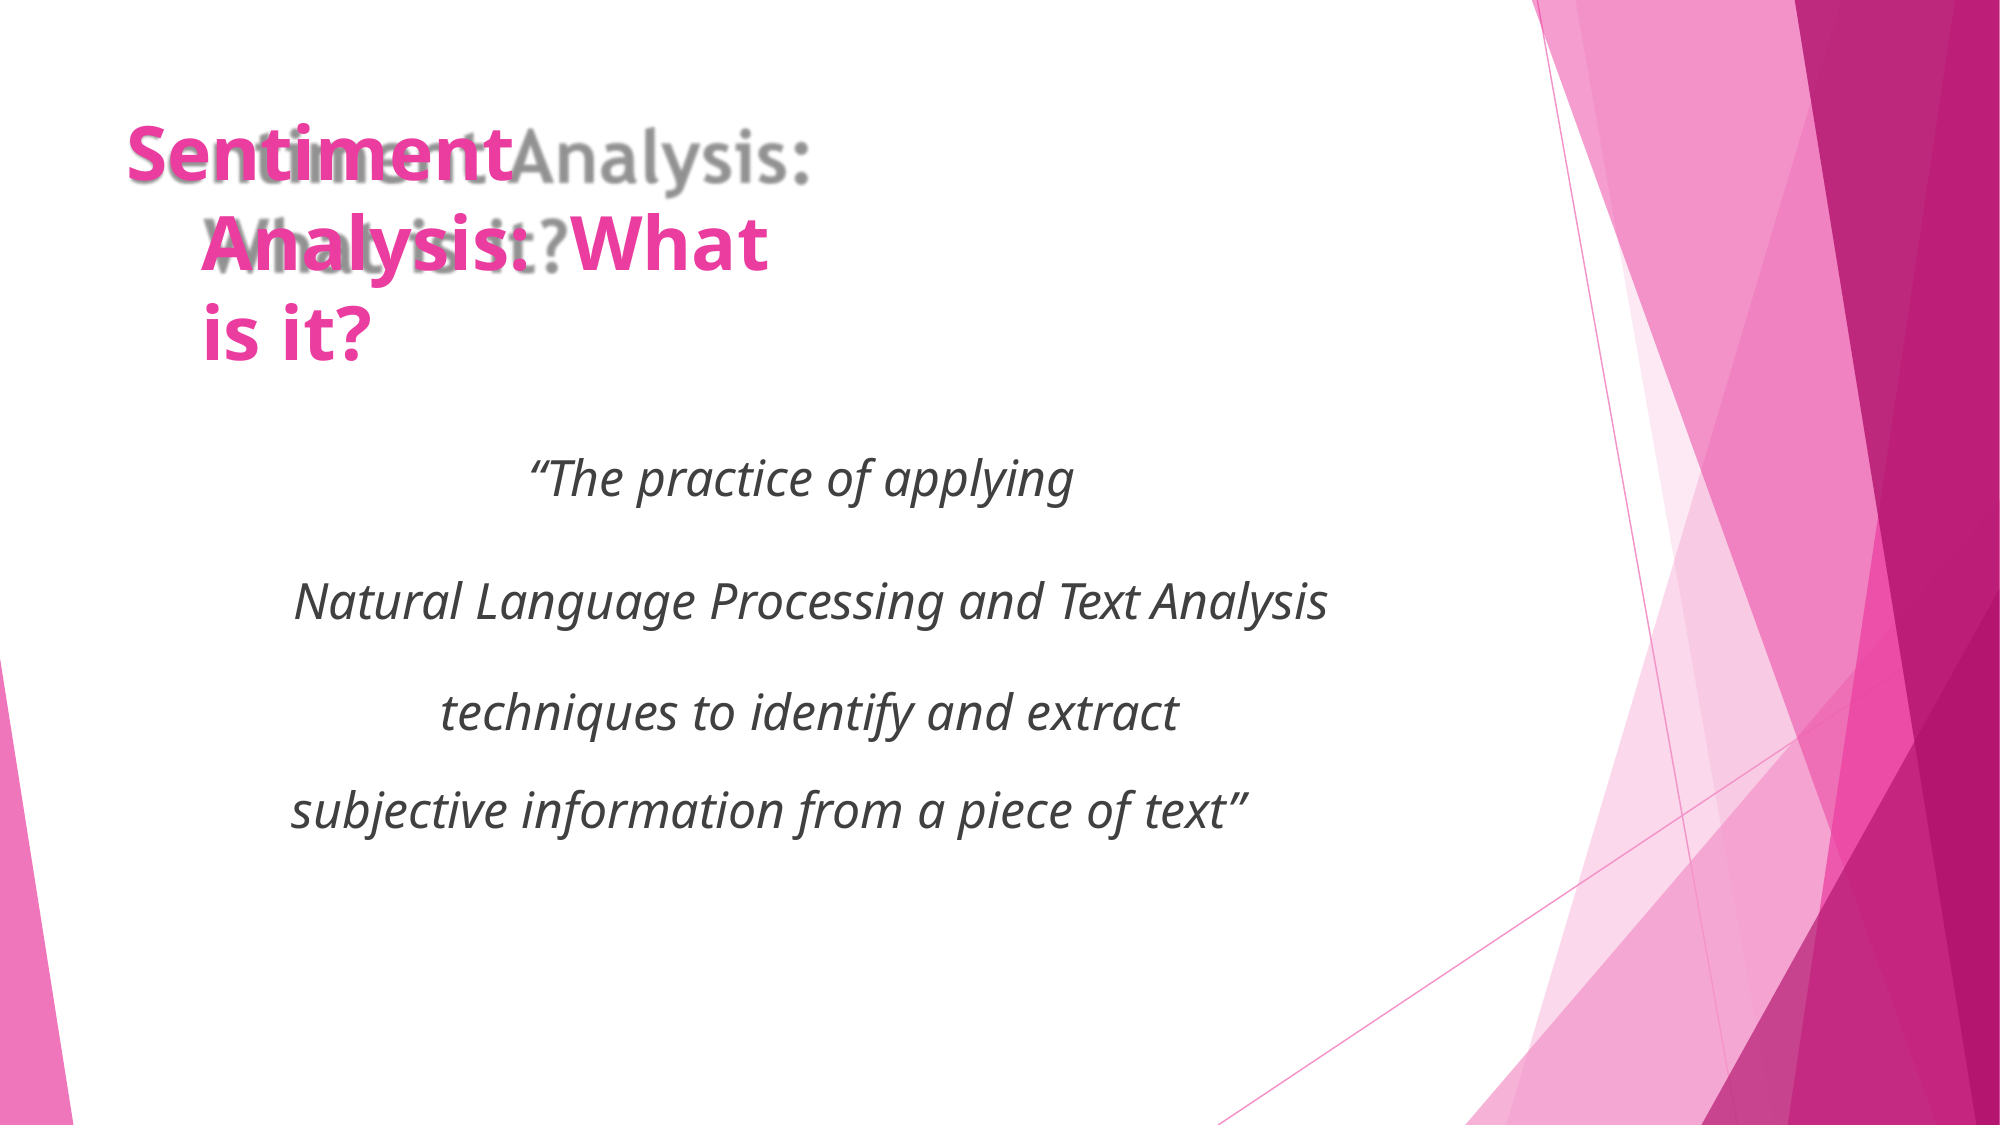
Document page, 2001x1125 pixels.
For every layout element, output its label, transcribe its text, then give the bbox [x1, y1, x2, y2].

text_box “The practice of applying Natural Language Processing and Text Analysis techniques to identify and extract subjective information from a piece of text” [291, 444, 1341, 839]
title Sentiment Analysis: What is it? [124, 103, 815, 376]
